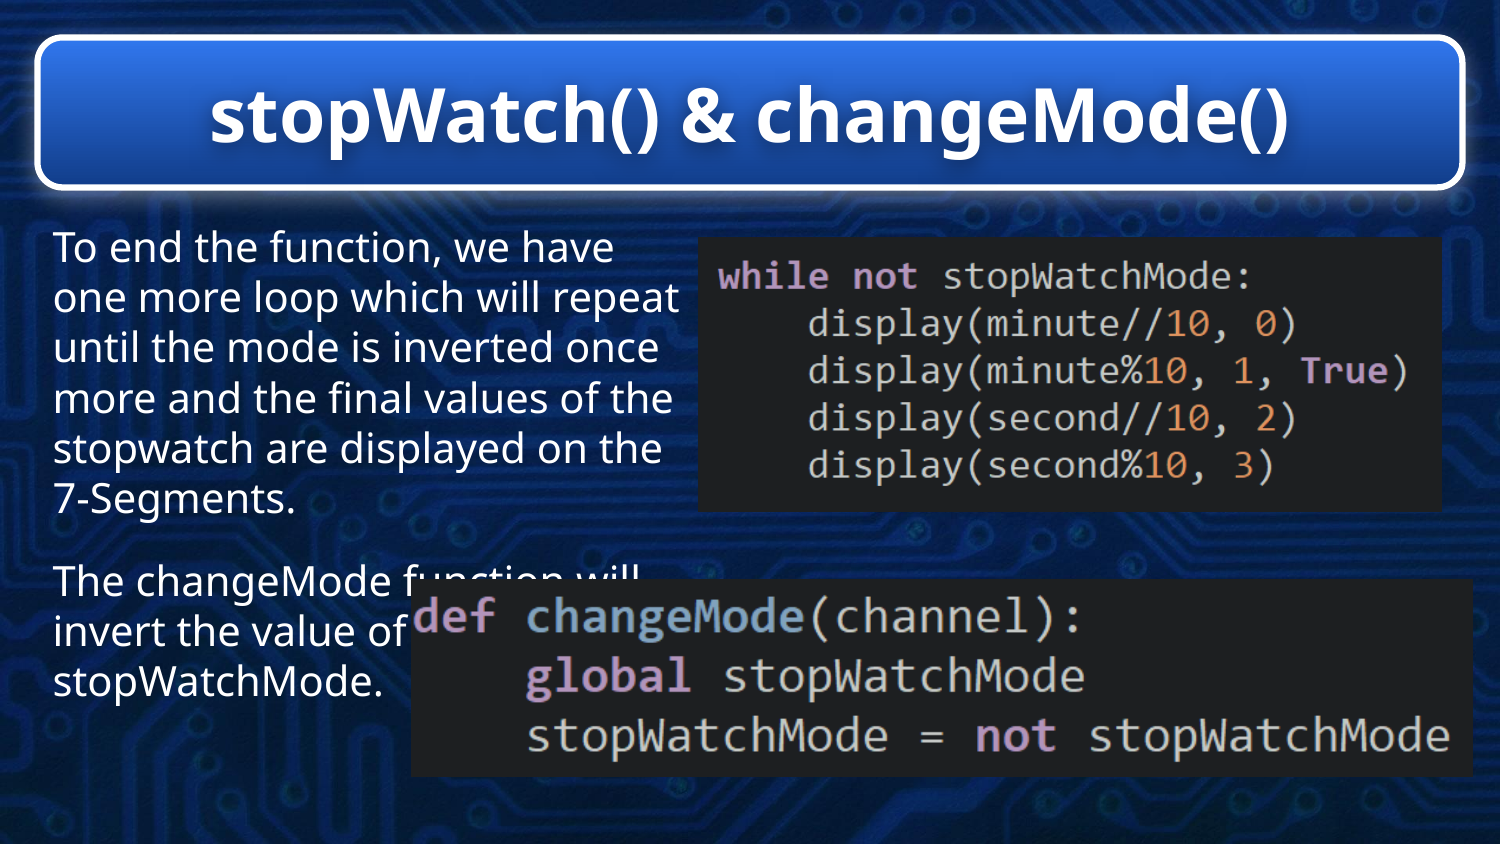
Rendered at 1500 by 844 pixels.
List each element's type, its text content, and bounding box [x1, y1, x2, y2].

picture [0, 0, 1500, 844]
list These functions were developed in the L2 7-Seg project and will be used again to handle the segments of each display. [31, 63, 1469, 201]
list To end the function, we have one more loop which will repeat until the mode is inverted once more and the final values of the stopwatch are displayed on the 7-Segments. The changeMode function will invert the value of stopWatchMode. [37, 206, 699, 815]
title stopWatch() & changeMode() [75, 56, 1425, 169]
